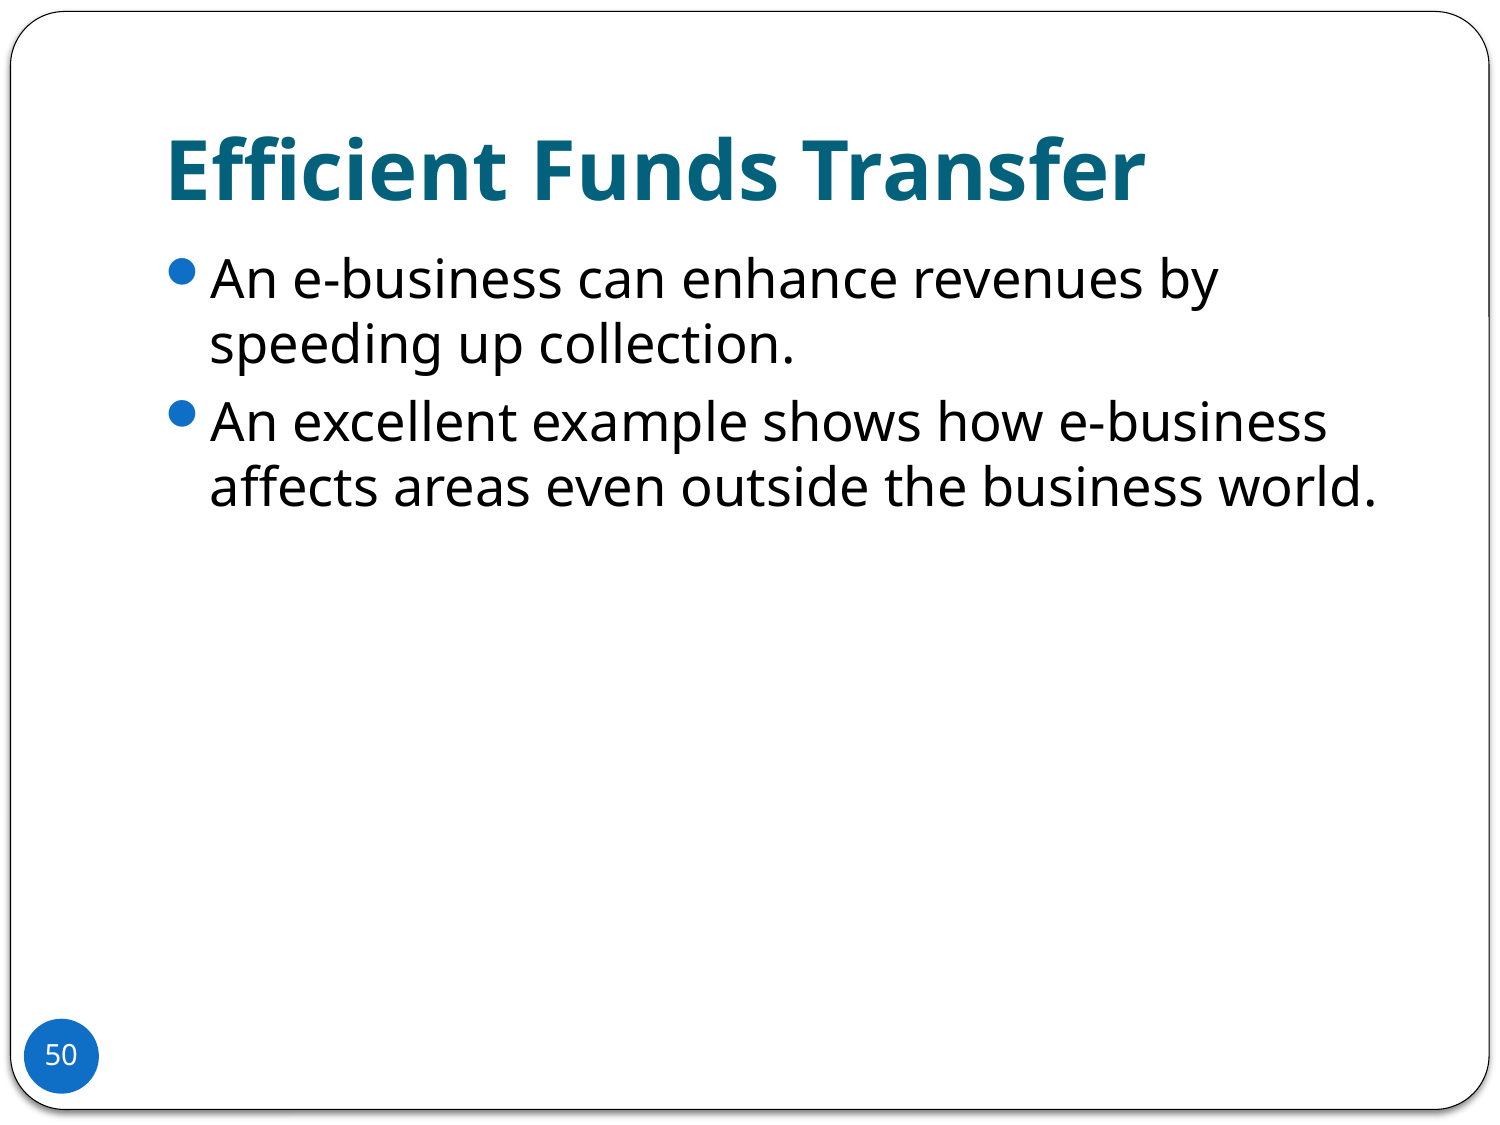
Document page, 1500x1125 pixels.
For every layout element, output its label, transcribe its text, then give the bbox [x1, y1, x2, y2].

slide_number 50 [23, 1018, 99, 1094]
list An e-business can enhance revenues by speeding up collection. An excellent example shows how e-business affects areas even outside the business world. [150, 237, 1425, 988]
title Efficient Funds Transfer [150, 45, 1425, 233]
